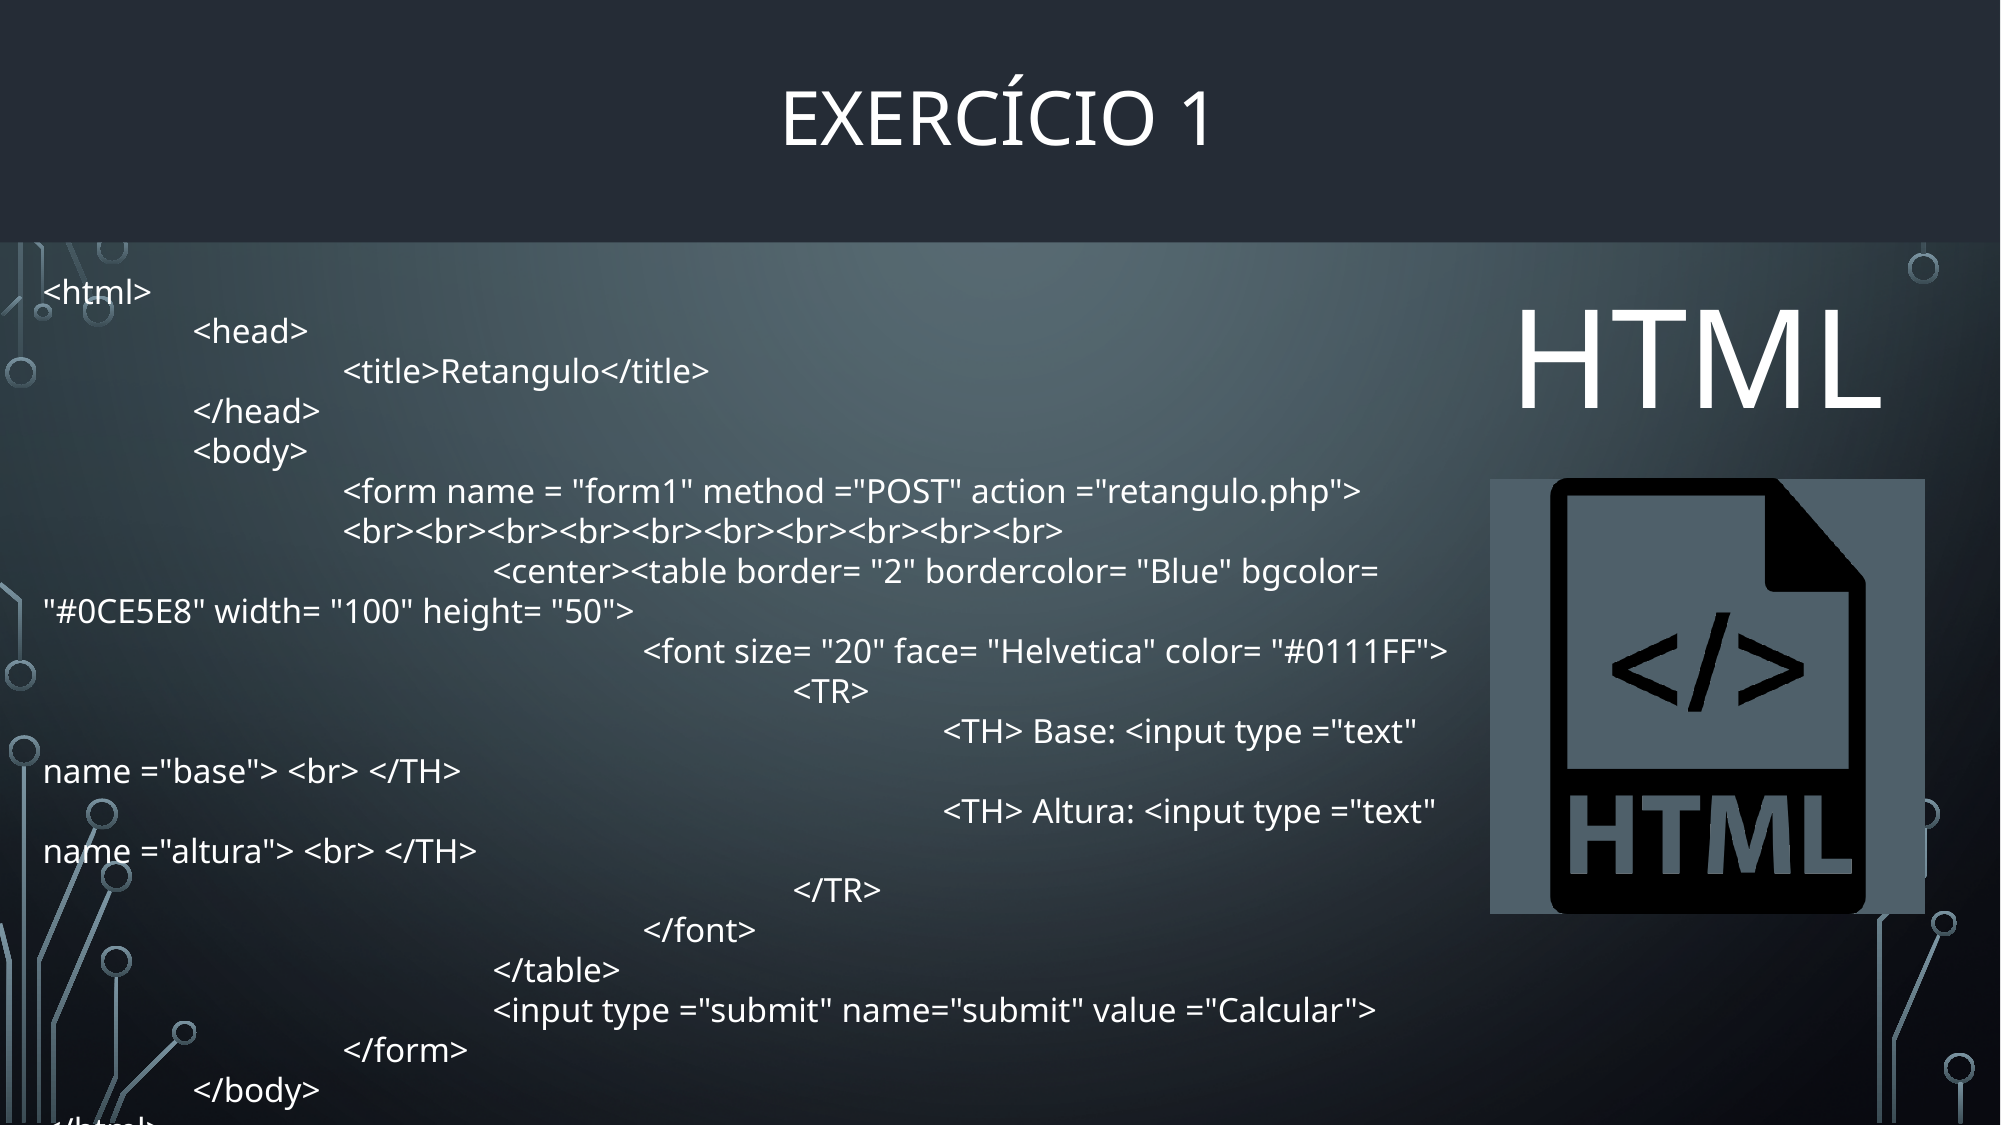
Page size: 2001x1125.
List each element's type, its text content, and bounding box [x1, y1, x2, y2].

picture [1489, 478, 1926, 914]
text_box HTML [1494, 263, 1900, 444]
text_box <html> <head> <title>Retangulo</title> </head> <body> <form name = "form1" method ="POST" action ="retangulo.php"> <br><br><br><br><br><br><br><br><br><br> <center><table border= "2" bordercolor= "Blue" bgcolor= "#0CE5E8" width= "100" height= "50"> <font size= "20" face= "Helvetica" color= "#0111FF"> <TR> <TH> Base: <input type ="text" name ="base"> <br> </TH> <TH> Altura: <input type ="text" name ="altura"> <br> </TH> </TR> </font> </table> <input type ="submit" name="submit" value ="Calcular"> </form> </body> </html> [27, 263, 1491, 1125]
title Exercício 1 [0, 0, 2000, 243]
